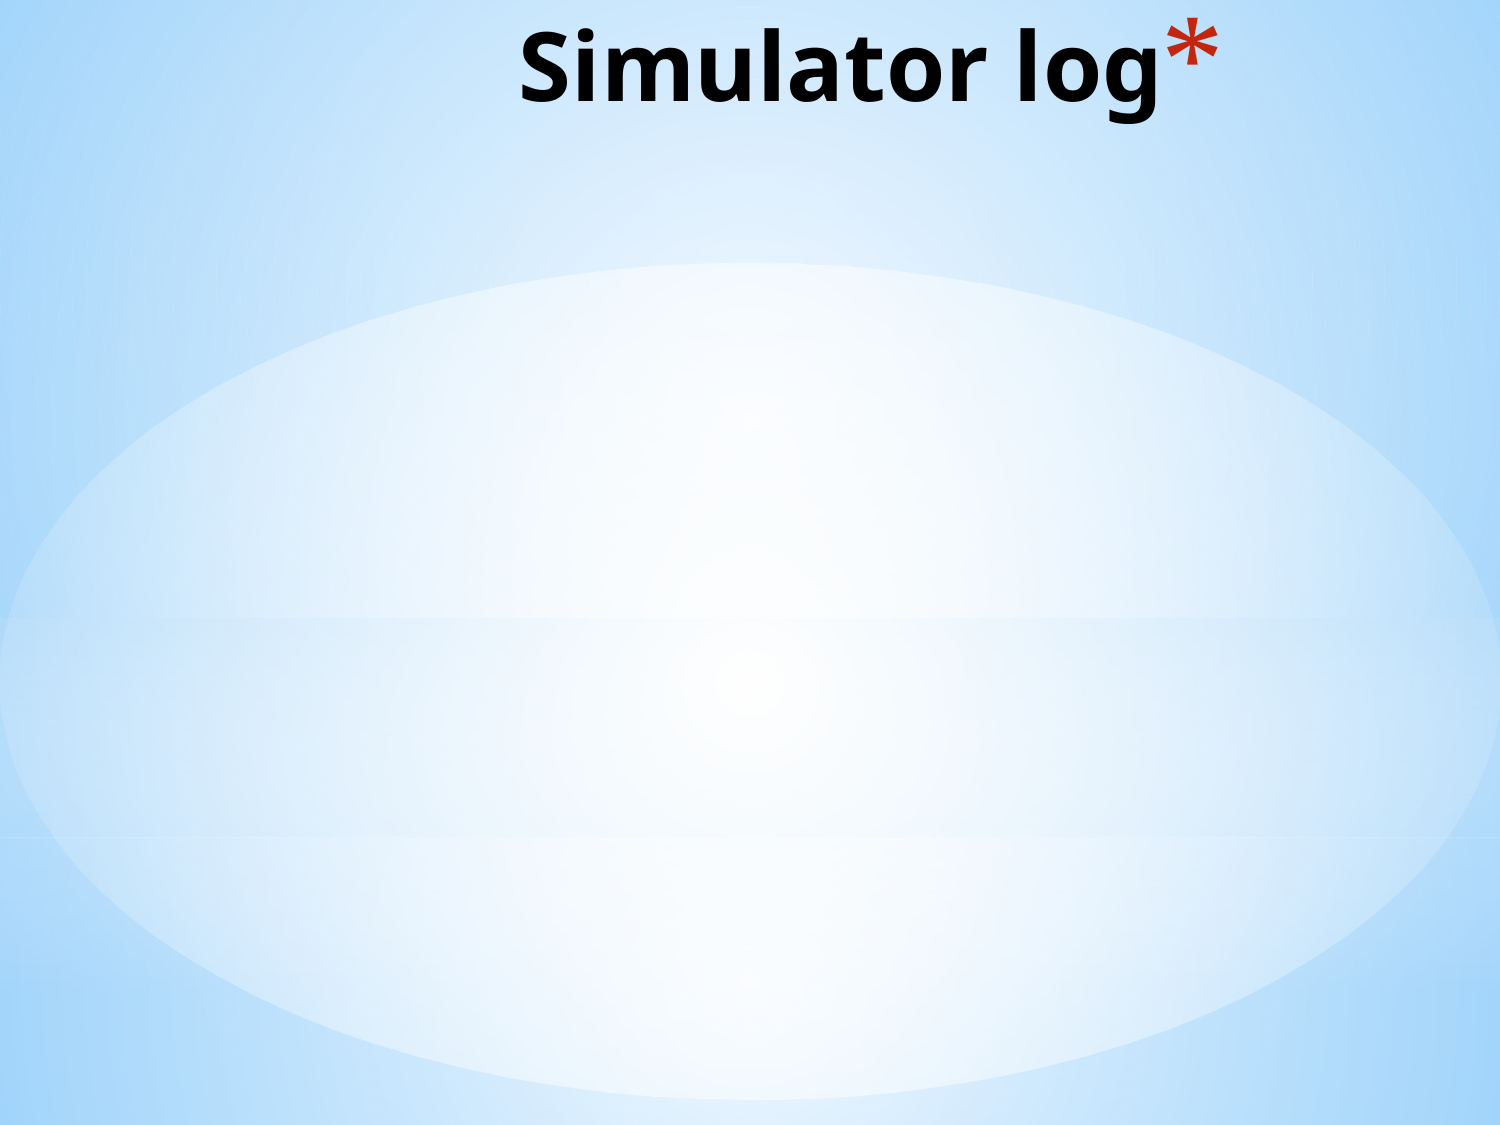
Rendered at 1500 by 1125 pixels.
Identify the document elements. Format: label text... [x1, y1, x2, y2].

title Simulator log [171, 0, 1240, 187]
